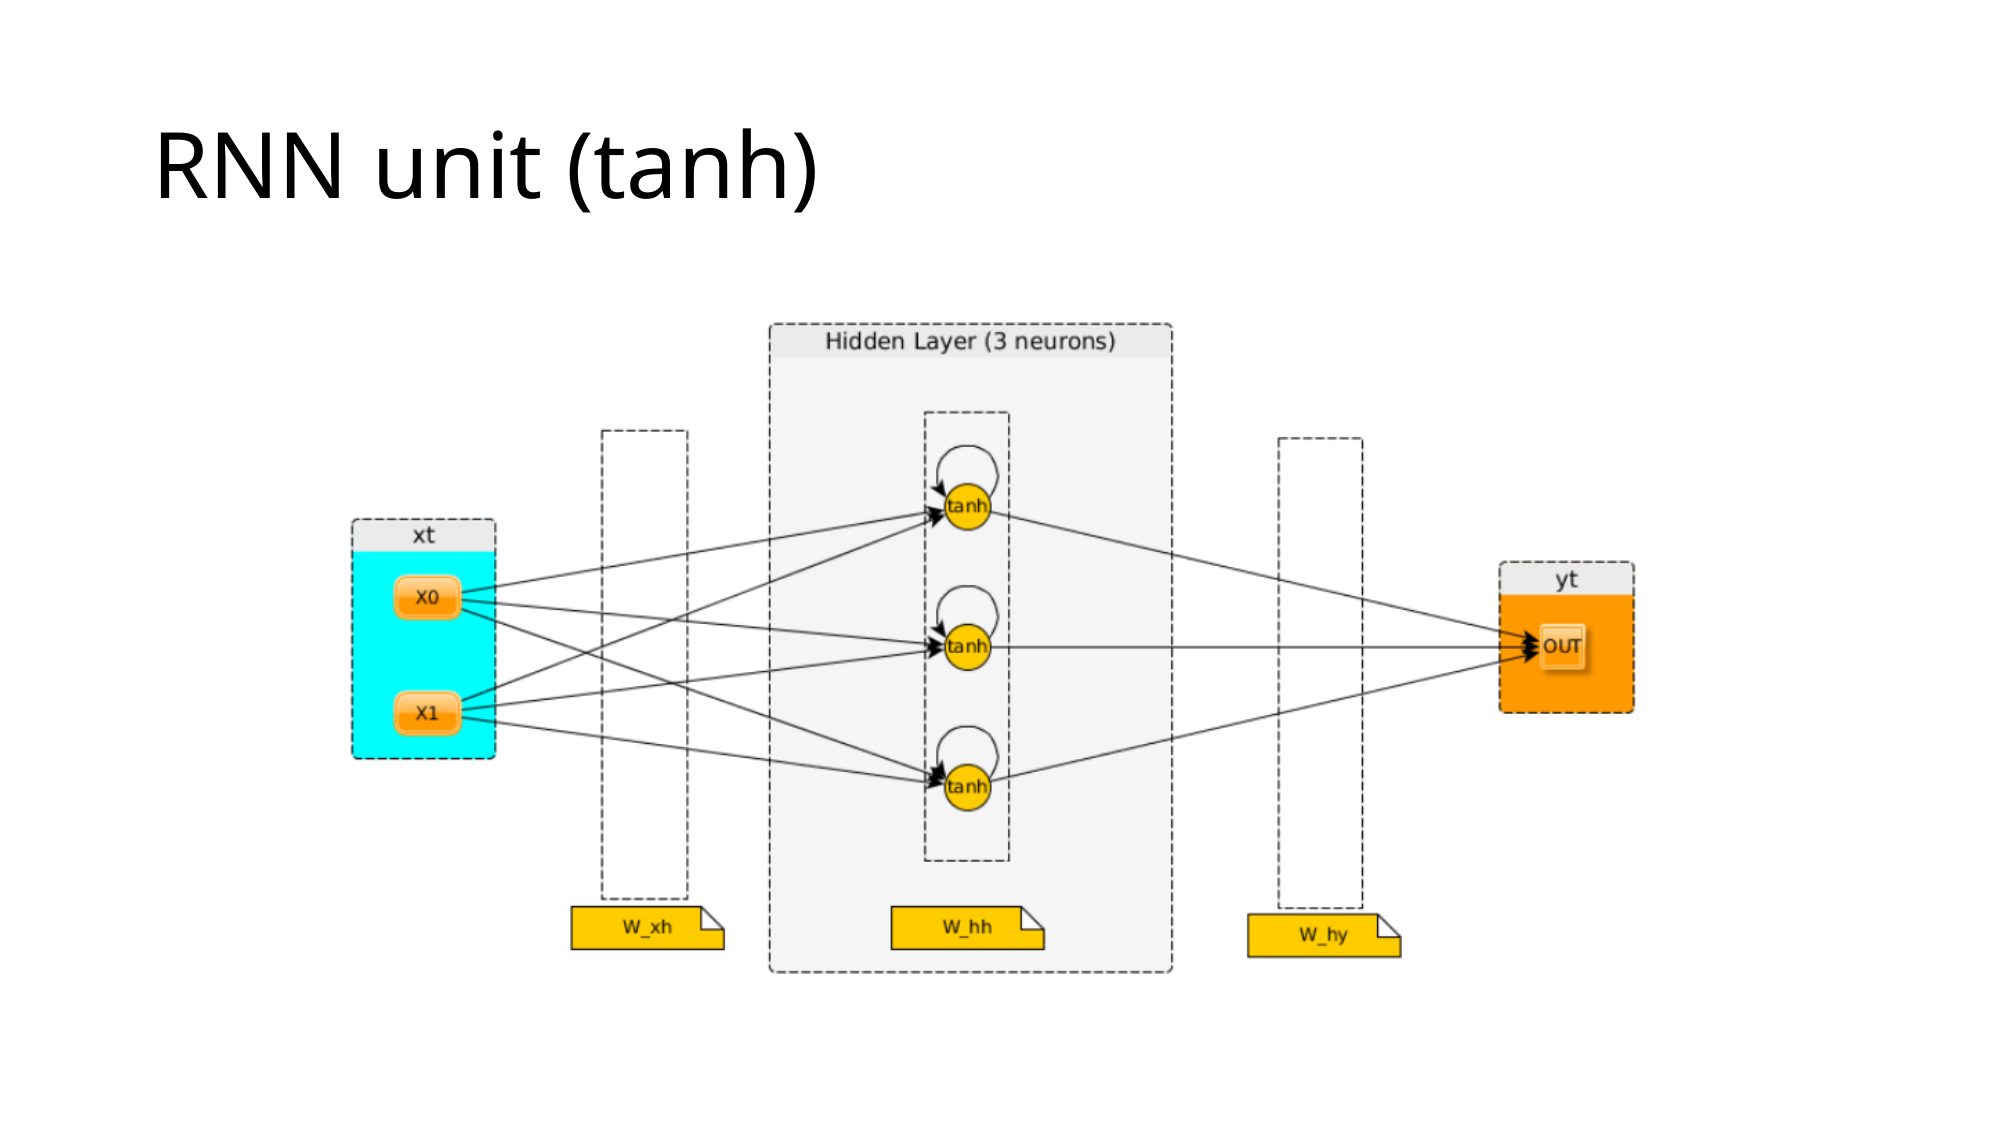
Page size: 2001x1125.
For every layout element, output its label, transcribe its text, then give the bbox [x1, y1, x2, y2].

title RNN unit (tanh) [137, 59, 1863, 278]
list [290, 299, 1710, 1014]
